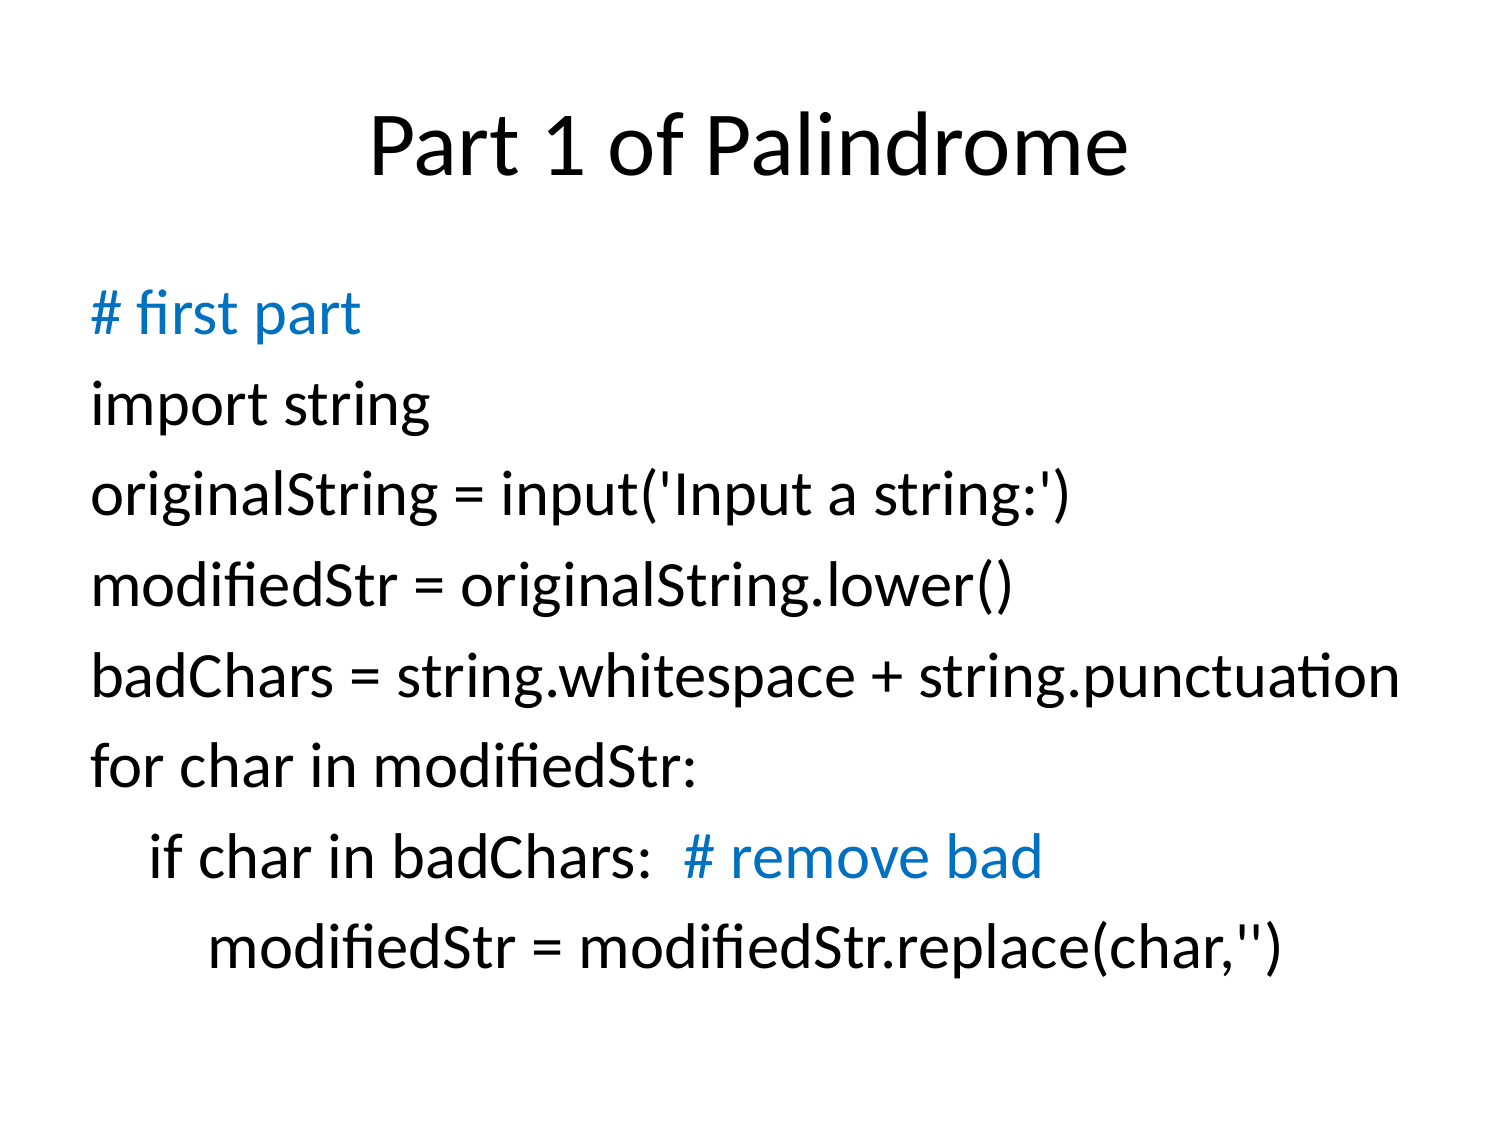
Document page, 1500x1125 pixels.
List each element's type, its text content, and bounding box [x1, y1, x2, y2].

title Part 1 of Palindrome [75, 45, 1425, 233]
list # first part import string originalString = input('Input a string:') modifiedStr = originalString.lower() badChars = string.whitespace + string.punctuation for char in modifiedStr: if char in badChars: # remove bad modifiedStr = modifiedStr.replace(char,'') [75, 262, 1425, 1005]
